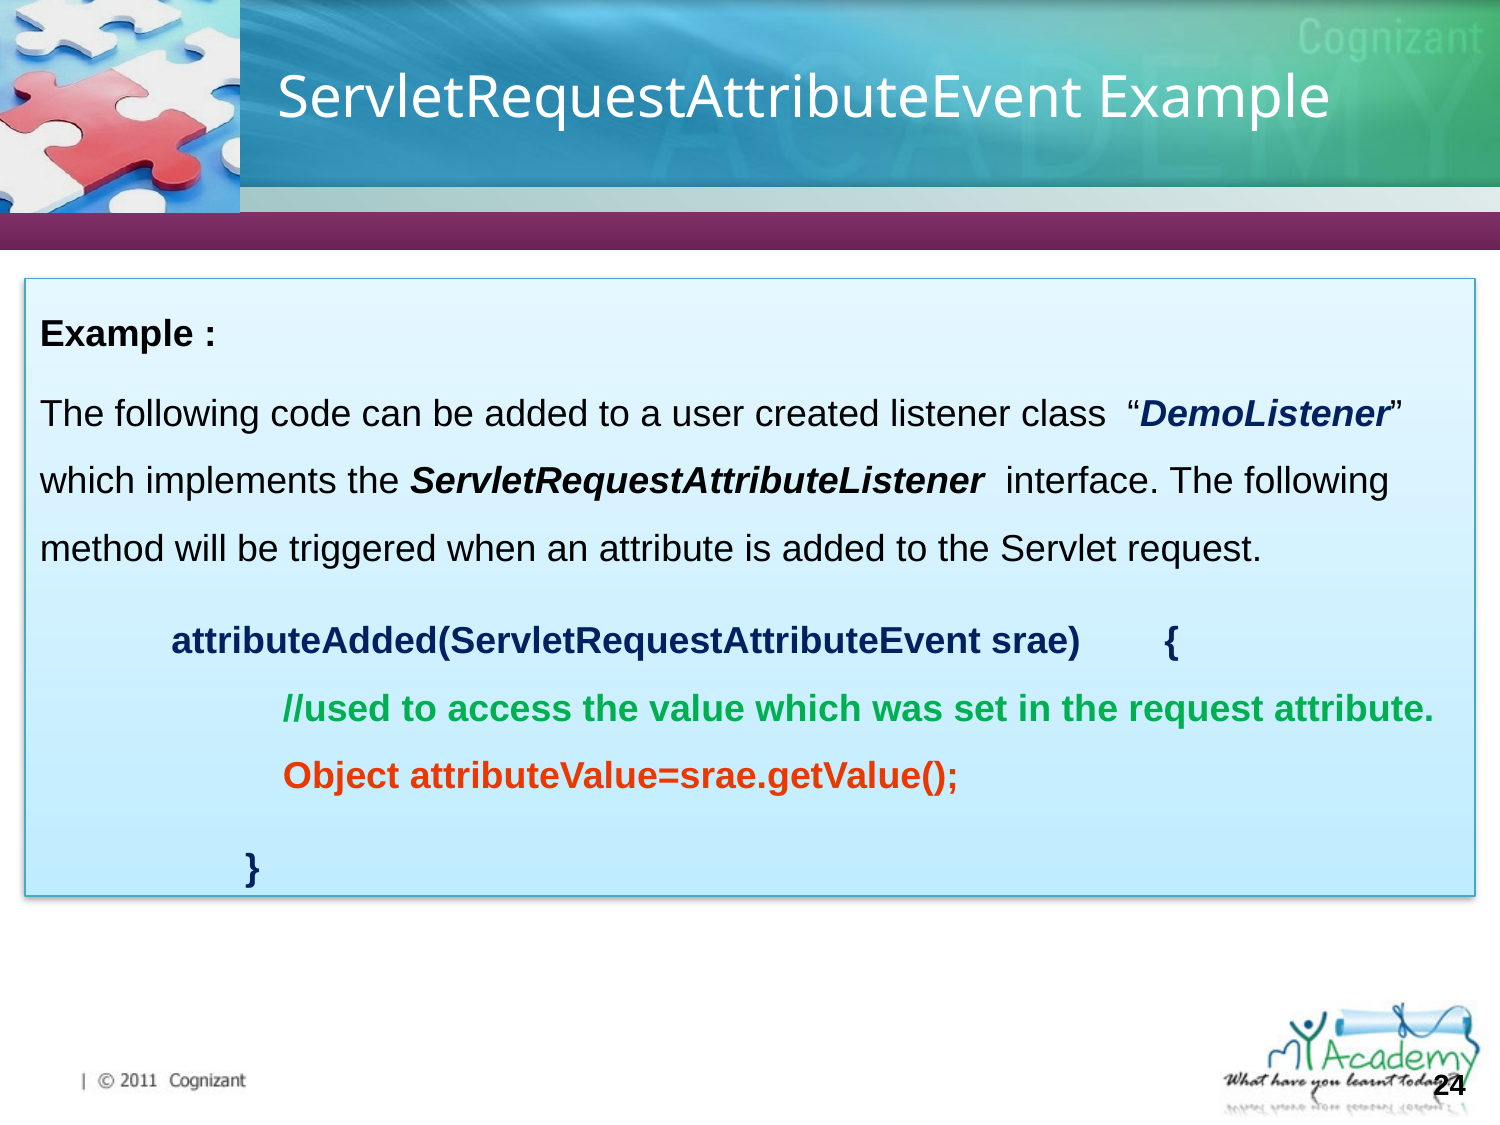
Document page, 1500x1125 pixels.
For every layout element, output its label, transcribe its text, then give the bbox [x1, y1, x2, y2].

title ServletRequestAttributeEvent Example [262, 0, 1500, 188]
picture [0, 0, 262, 213]
slide_number 24 [1418, 1059, 1492, 1112]
text_box Example : The following code can be added to a user created listener class “DemoListener” which implements the ServletRequestAttributeListener interface. The following method will be triggered when an attribute is added to the Servlet request. attributeAdded(ServletRequestAttributeEvent srae) { //used to access the value which was set in the request attribute. Object attributeValue=srae.getValue(); } [24, 278, 1476, 897]
picture [0, 250, 1500, 1125]
